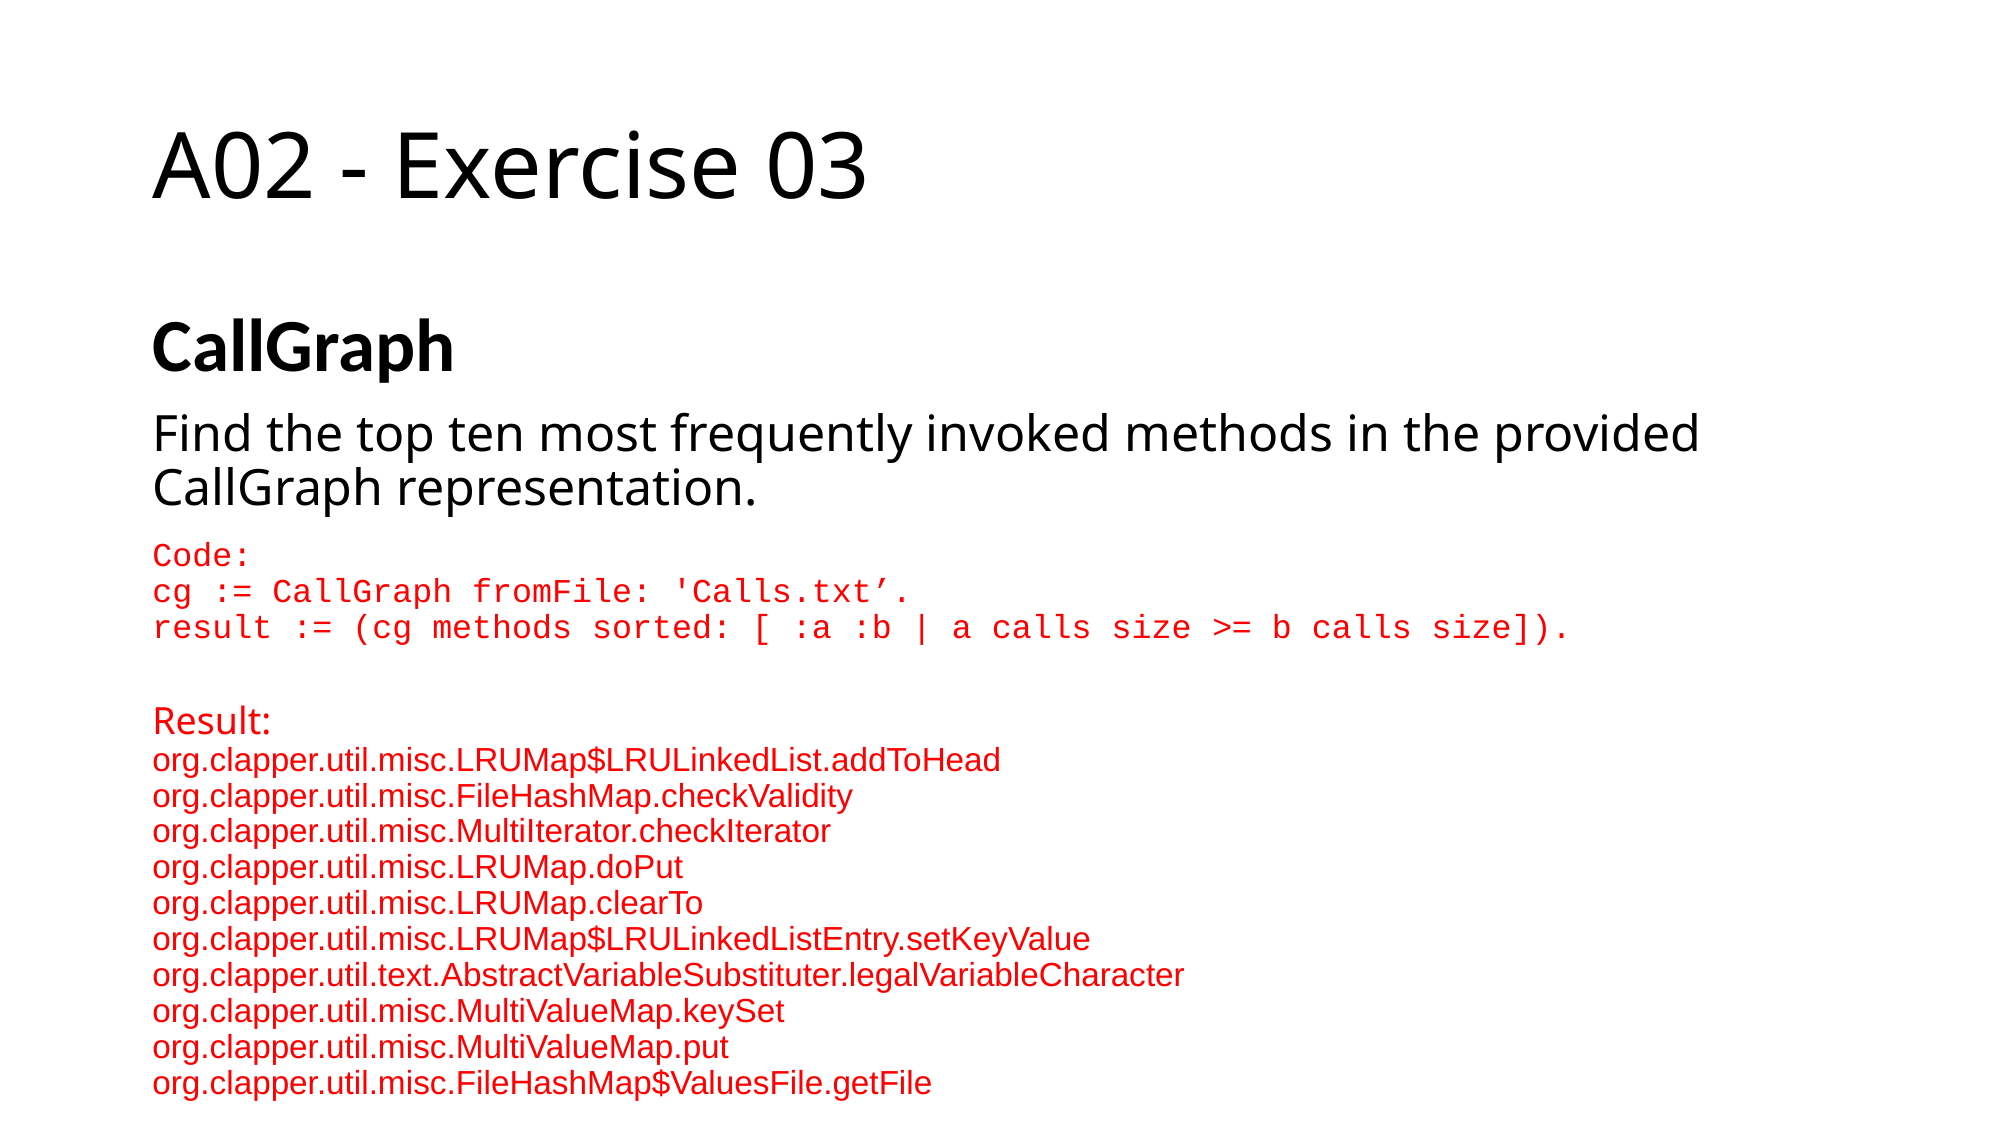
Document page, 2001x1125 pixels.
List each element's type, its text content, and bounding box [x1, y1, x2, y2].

title A02 - Exercise 03 [137, 59, 1863, 278]
list CallGraph Find the top ten most frequently invoked methods in the provided CallGraph representation. Code: cg := CallGraph fromFile: 'Calls.txt’. result := (cg methods sorted: [ :a :b | a calls size >= b calls size]). Result: org.clapper.util.misc.LRUMap$LRULinkedList.addToHead org.clapper.util.misc.FileHashMap.checkValidity org.clapper.util.misc.MultiIterator.checkIterator org.clapper.util.misc.LRUMap.doPut org.clapper.util.misc.LRUMap.clearTo org.clapper.util.misc.LRUMap$LRULinkedListEntry.setKeyValue org.clapper.util.text.AbstractVariableSubstituter.legalVariableCharacter org.clapper.util.misc.MultiValueMap.keySet org.clapper.util.misc.MultiValueMap.put org.clapper.util.misc.FileHashMap$ValuesFile.getFile [137, 299, 1863, 1014]
